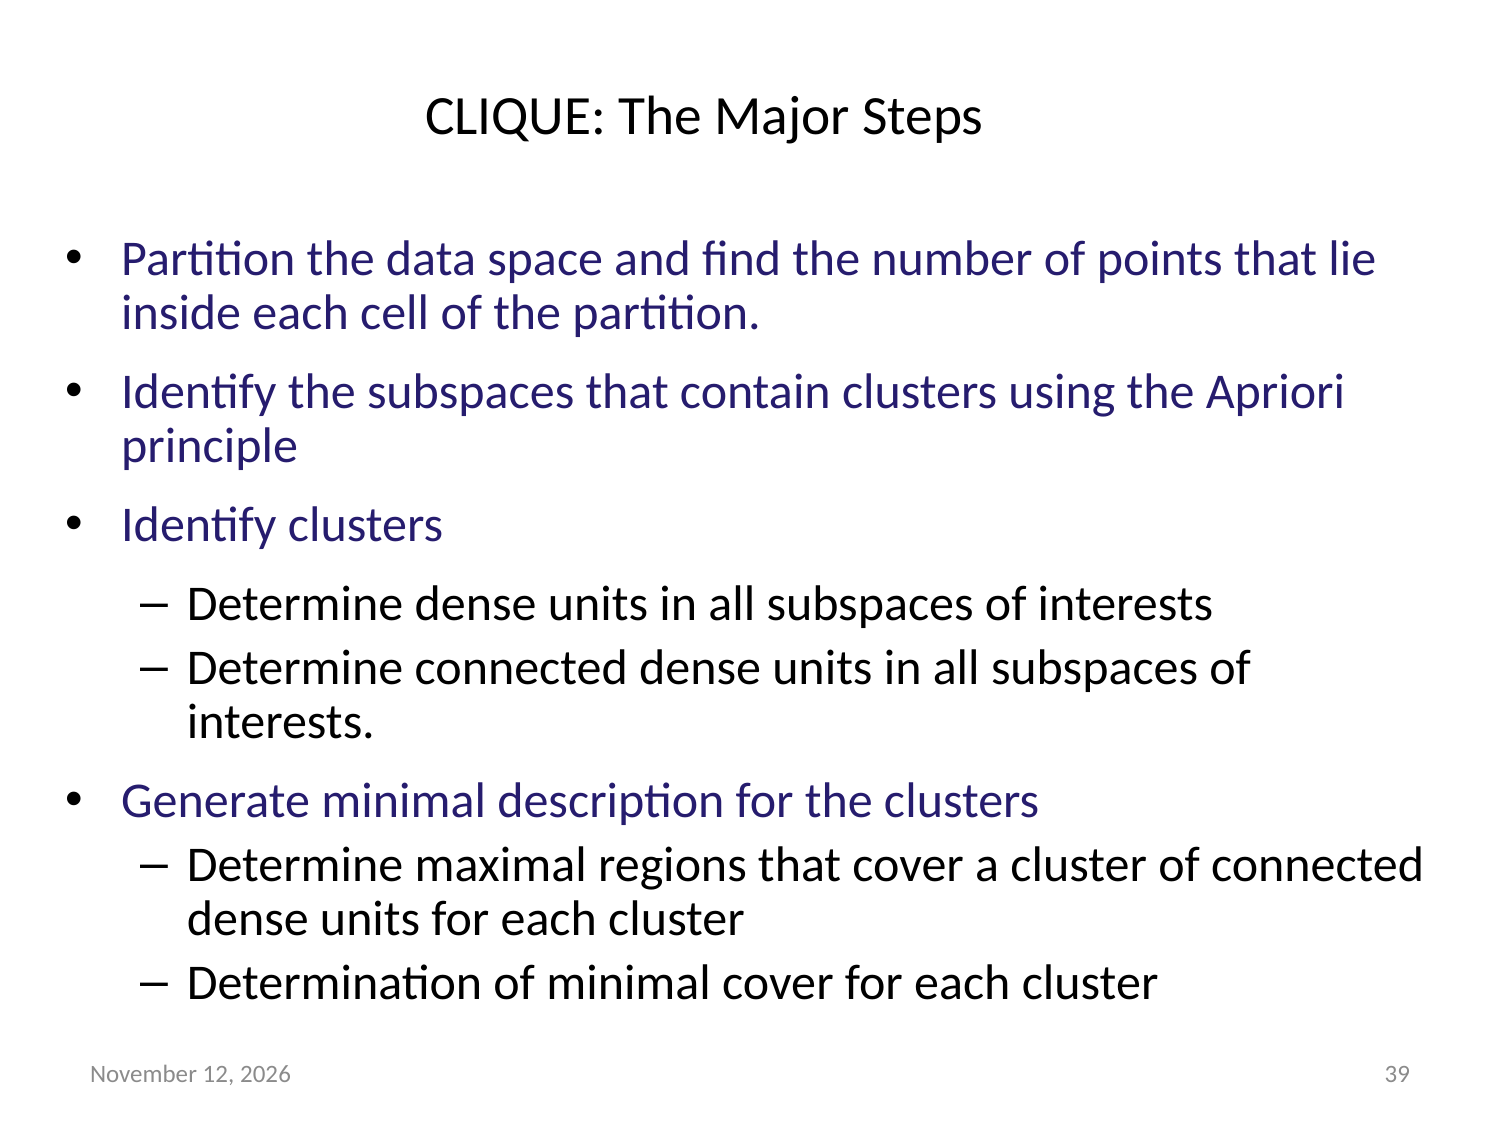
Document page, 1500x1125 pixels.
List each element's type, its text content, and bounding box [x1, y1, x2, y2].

slide_number 39 [1074, 1042, 1425, 1103]
title CLIQUE: The Major Steps [111, 71, 1298, 154]
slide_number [75, 1042, 425, 1103]
list Partition the data space and find the number of points that lie inside each cell of the partition. Identify the subspaces that contain clusters using the Apriori principle Identify clusters Determine dense units in all subspaces of interests Determine connected dense units in all subspaces of interests. Generate minimal description for the clusters Determine maximal regions that cover a cluster of connected dense units for each cluster Determination of minimal cover for each cluster [50, 224, 1463, 1038]
